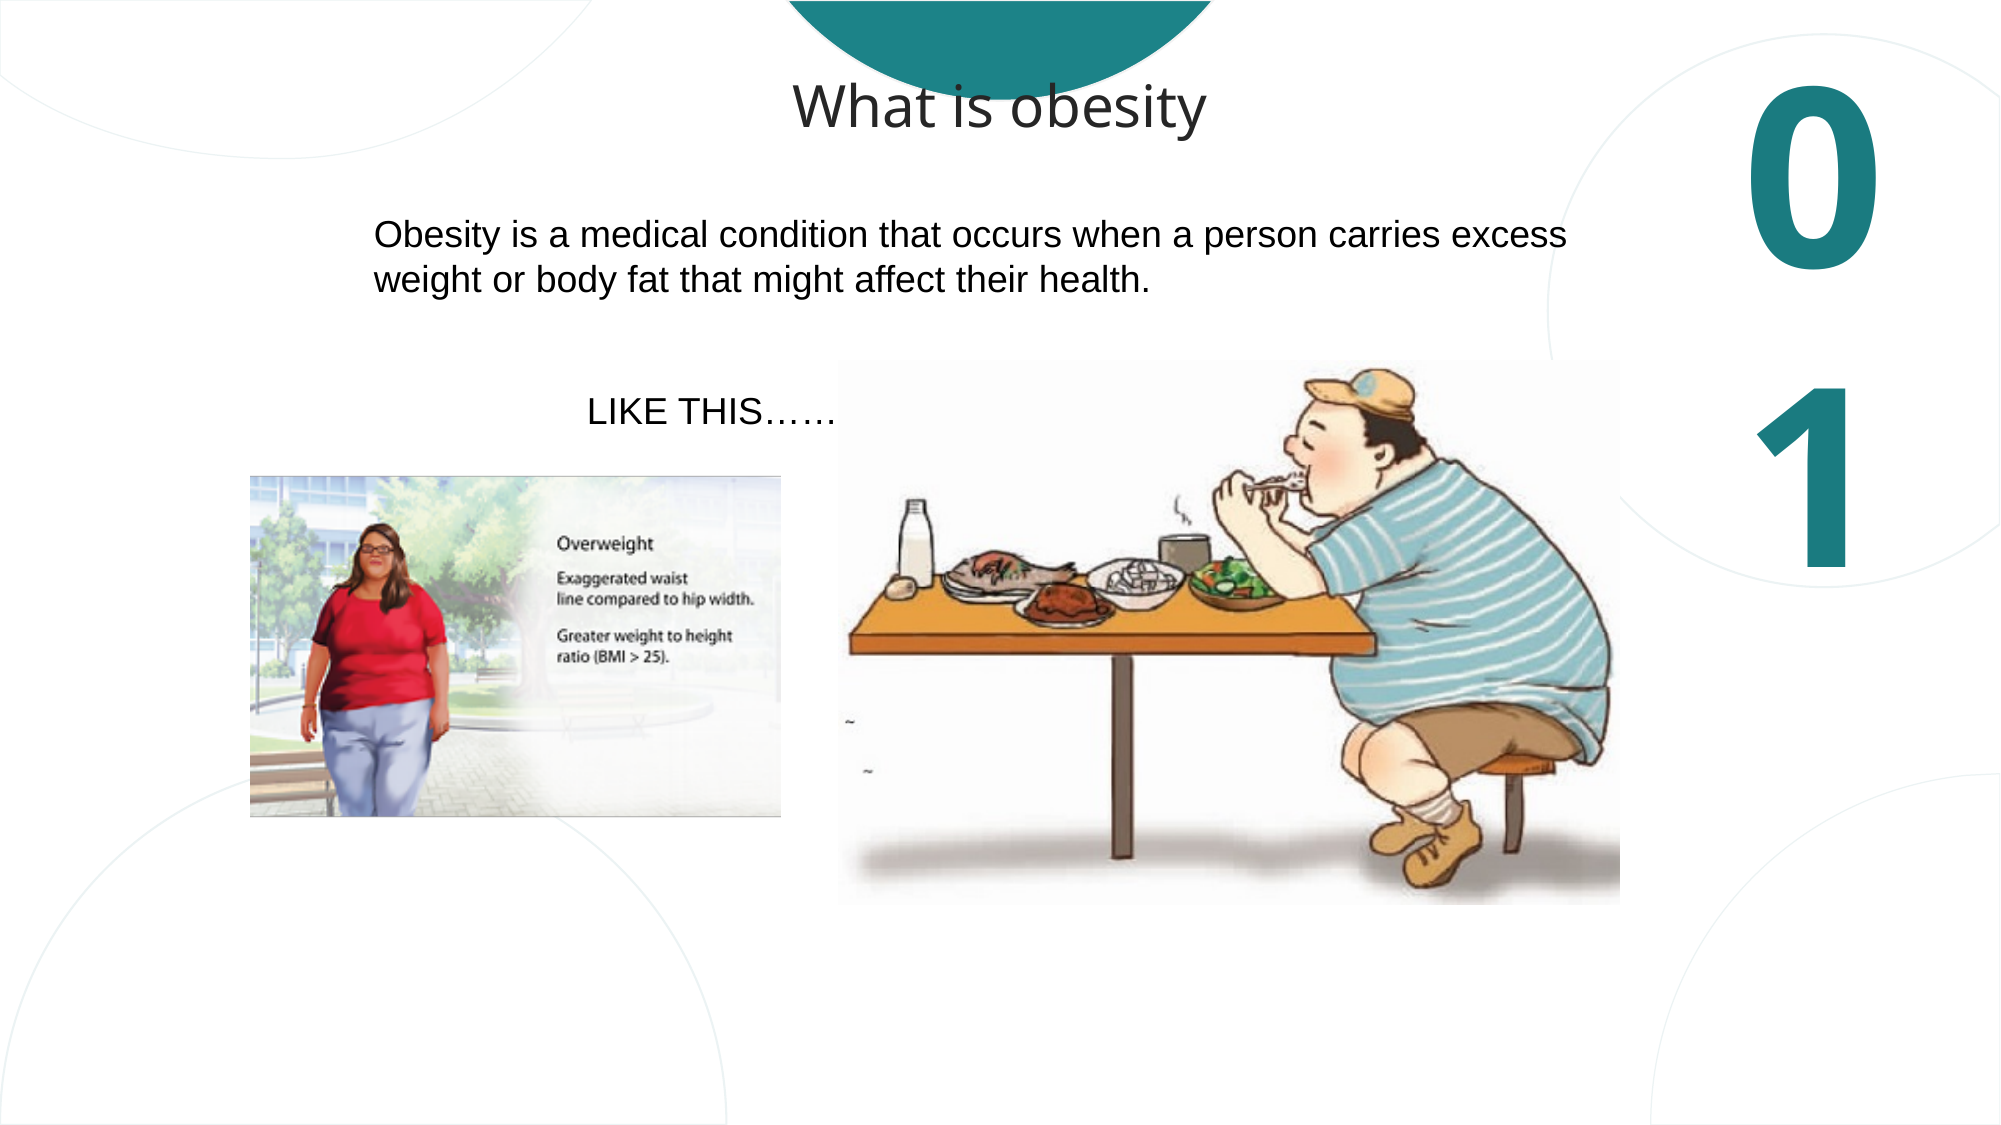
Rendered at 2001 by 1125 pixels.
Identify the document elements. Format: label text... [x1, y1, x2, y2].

text_box 01 [1728, 10, 1993, 626]
text_box Obesity is a medical condition that occurs when a person carries excess weight or body fat that might affect their health. [358, 203, 1681, 308]
picture [250, 463, 781, 833]
picture [838, 360, 1620, 905]
text_box What is obesity [623, 62, 1377, 147]
text_box LIKE THIS…… [572, 379, 838, 440]
